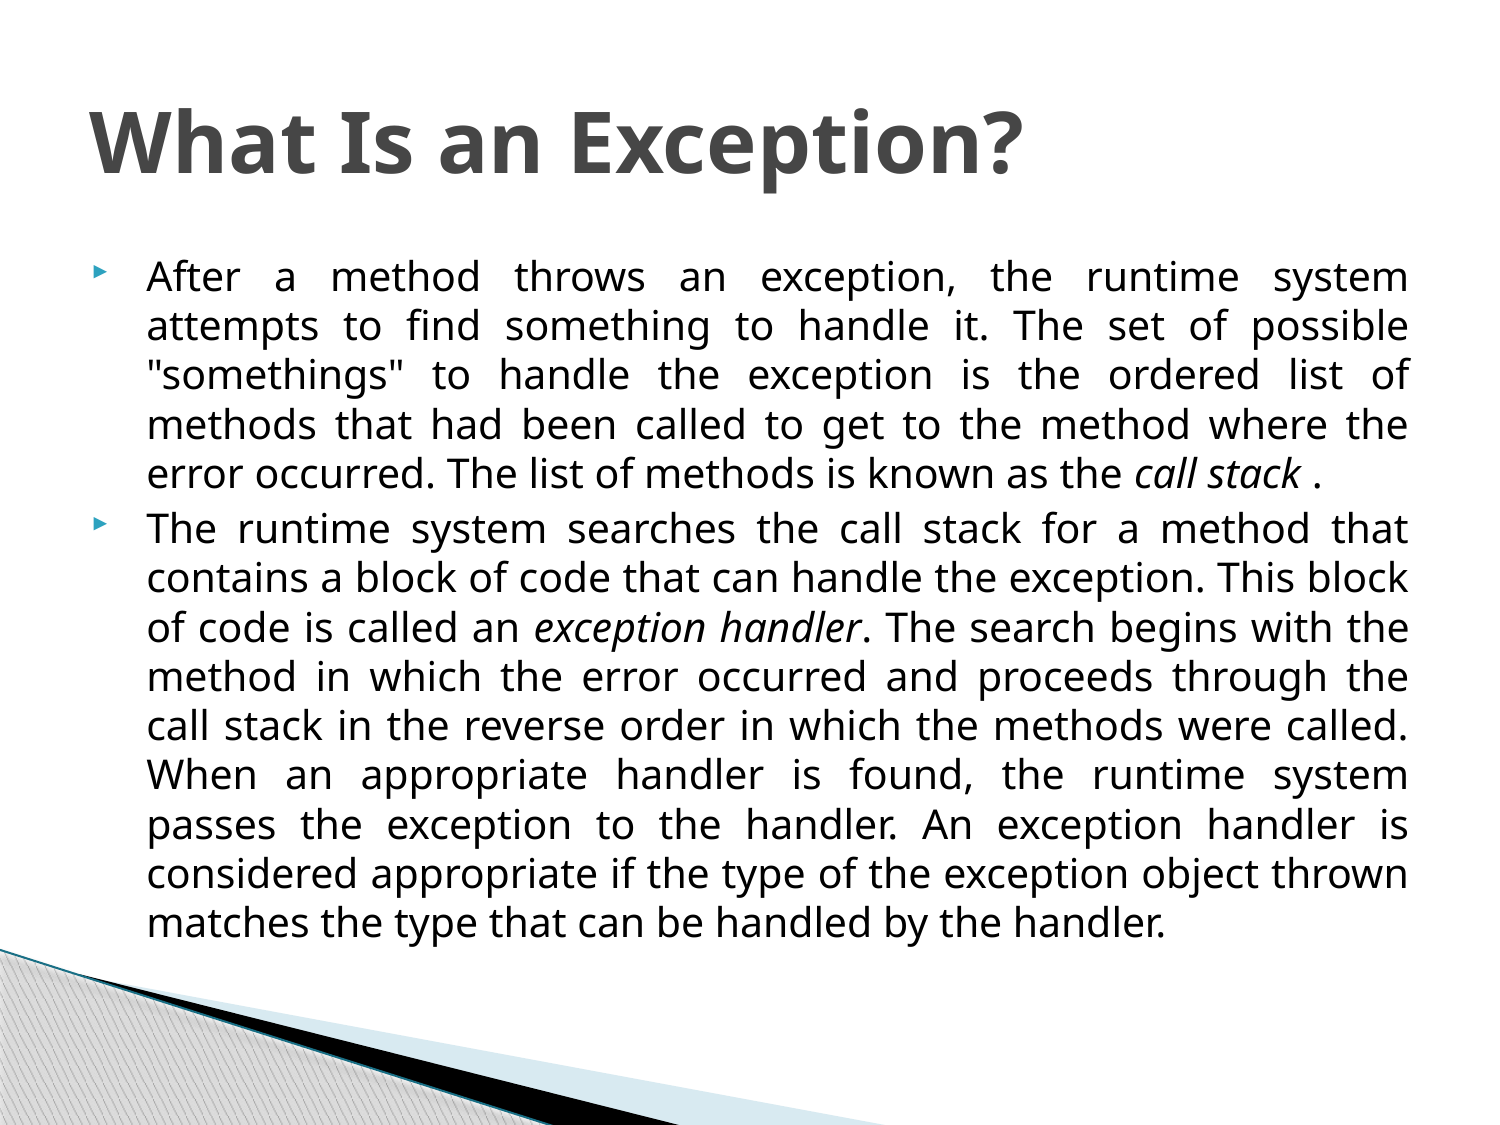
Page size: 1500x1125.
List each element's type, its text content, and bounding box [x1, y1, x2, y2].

title What Is an Exception? [75, 45, 1425, 233]
list After a method throws an exception, the runtime system attempts to find something to handle it. The set of possible "somethings" to handle the exception is the ordered list of methods that had been called to get to the method where the error occurred. The list of methods is known as the call stack . The runtime system searches the call stack for a method that contains a block of code that can handle the exception. This block of code is called an exception handler. The search begins with the method in which the error occurred and proceeds through the call stack in the reverse order in which the methods were called. When an appropriate handler is found, the runtime system passes the exception to the handler. An exception handler is considered appropriate if the type of the exception object thrown matches the type that can be handled by the handler. [75, 243, 1425, 986]
